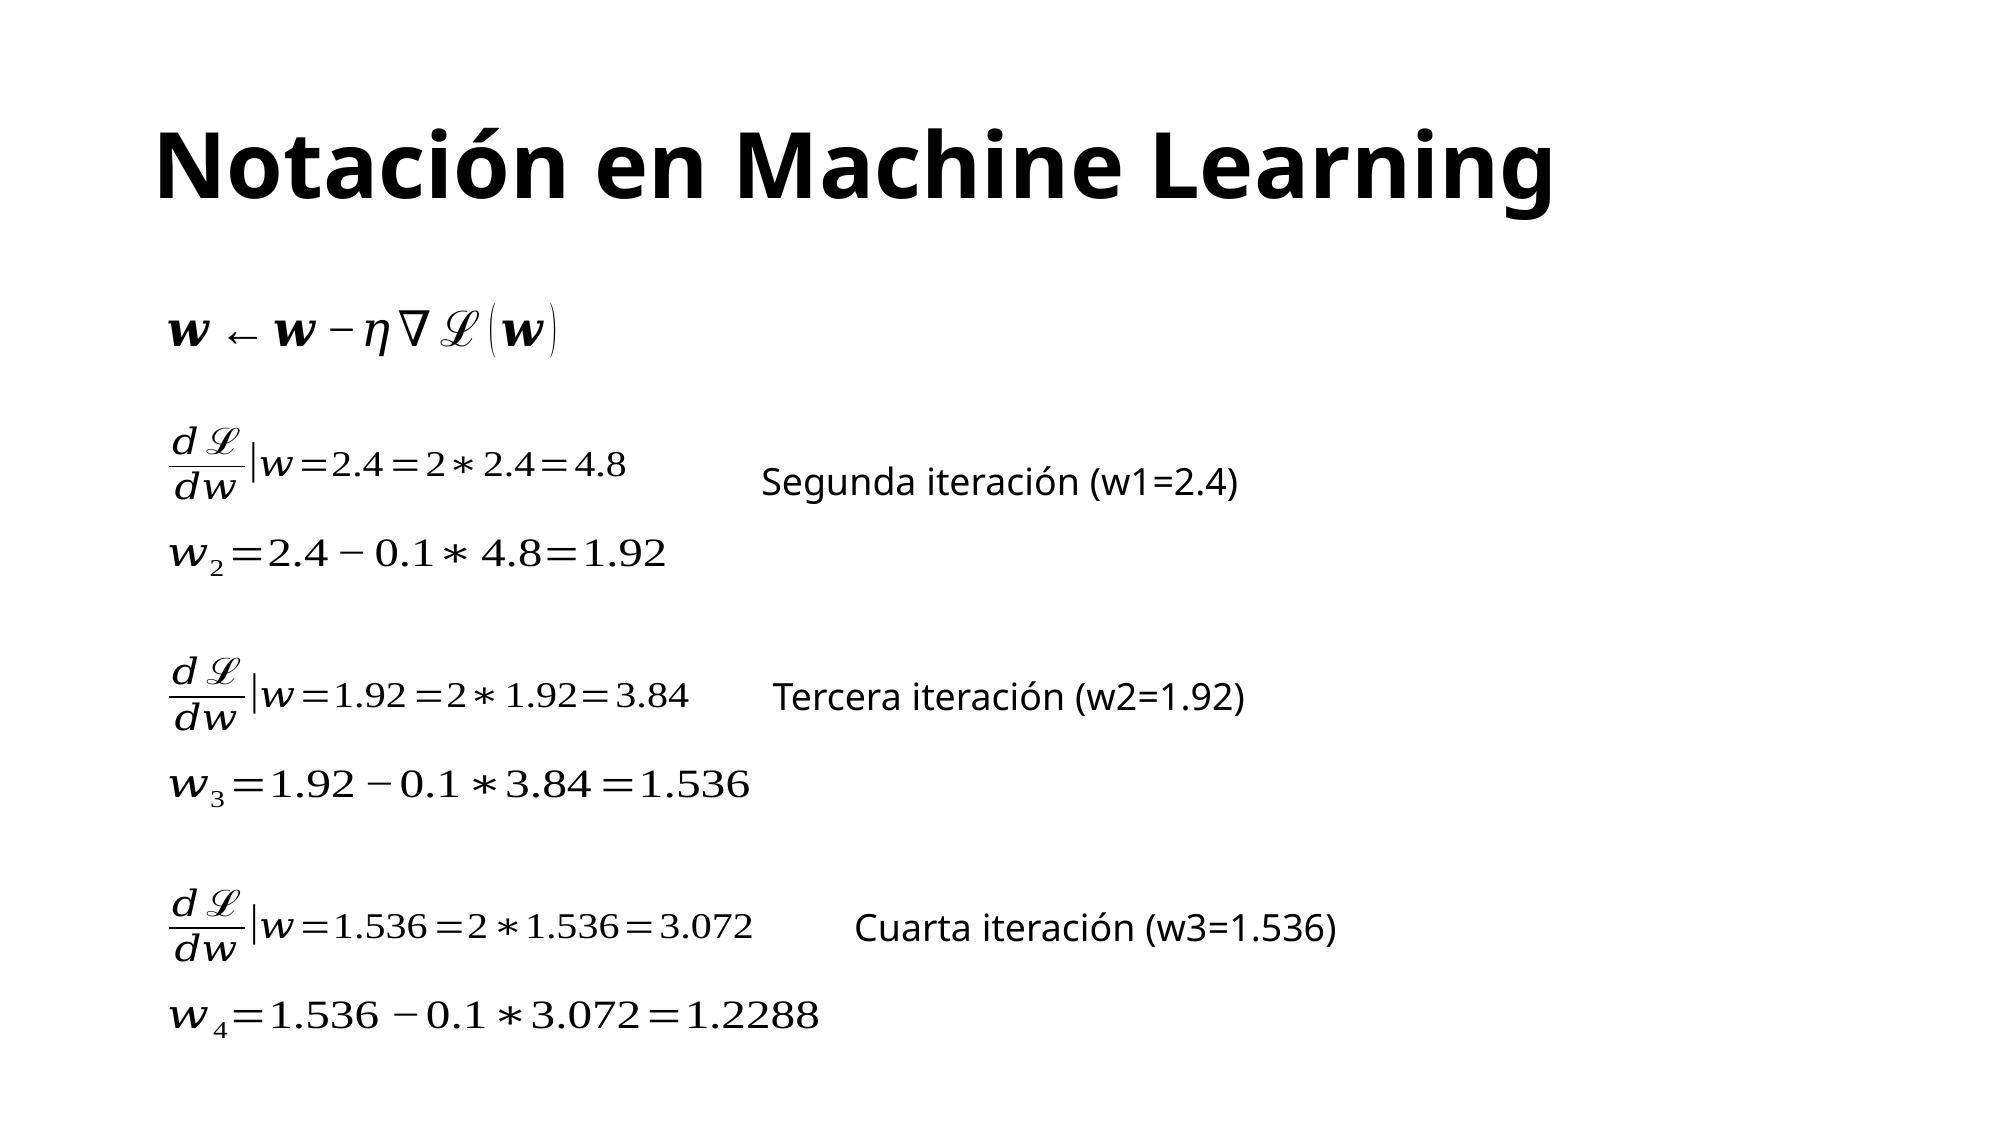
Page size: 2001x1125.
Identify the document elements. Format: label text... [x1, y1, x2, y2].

text_box Cuarta iteración (w3​=1.536) [839, 896, 1424, 957]
title Notación en Machine Learning [137, 59, 1863, 278]
text_box Tercera iteración (w2​=1.92) [758, 666, 1343, 726]
text_box Segunda iteración (w1​=2.4) [746, 450, 1278, 511]
